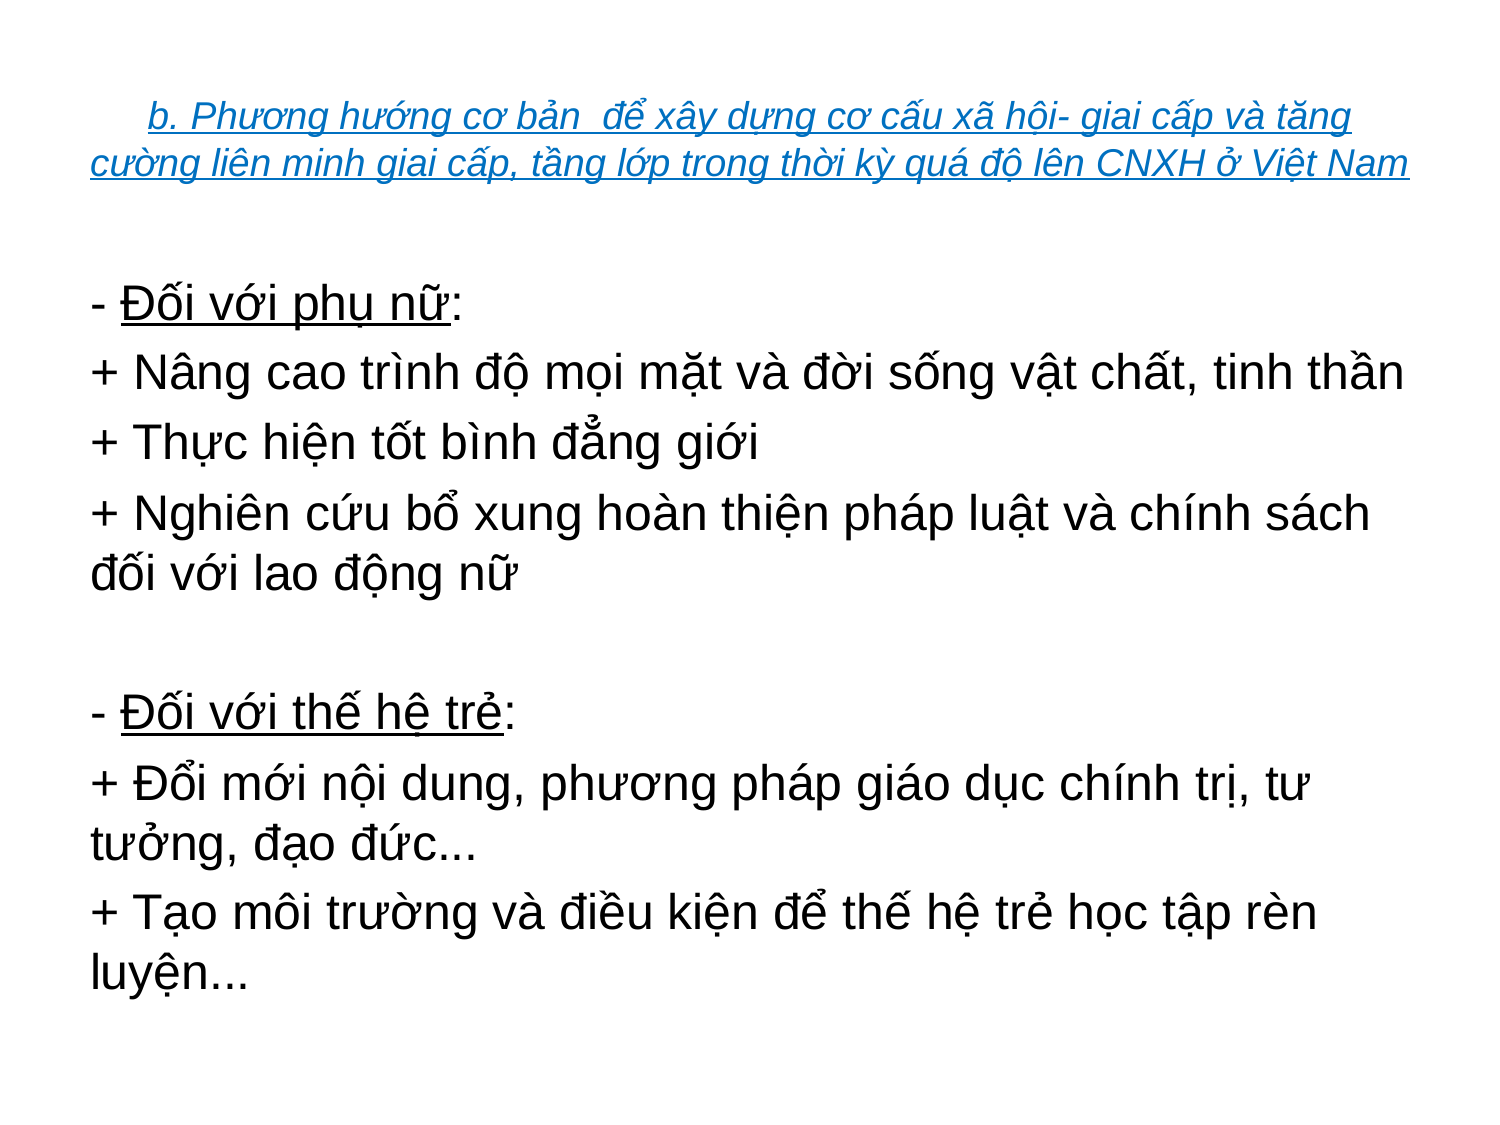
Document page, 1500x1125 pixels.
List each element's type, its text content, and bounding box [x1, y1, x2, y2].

title b. Phương hướng cơ bản để xây dựng cơ cấu xã hội- giai cấp và tăng cường liên minh giai cấp, tầng lớp trong thời kỳ quá độ lên CNXH ở Việt Nam [75, 19, 1425, 256]
list - Đối với phụ nữ: + Nâng cao trình độ mọi mặt và đời sống vật chất, tinh thần + Thực hiện tốt bình đẳng giới + Nghiên cứu bổ xung hoàn thiện pháp luật và chính sách đối với lao động nữ - Đối với thế hệ trẻ: + Đổi mới nội dung, phương pháp giáo dục chính trị, tư tưởng, đạo đức... + Tạo môi trường và điều kiện để thế hệ trẻ học tập rèn luyện... [75, 262, 1425, 1005]
